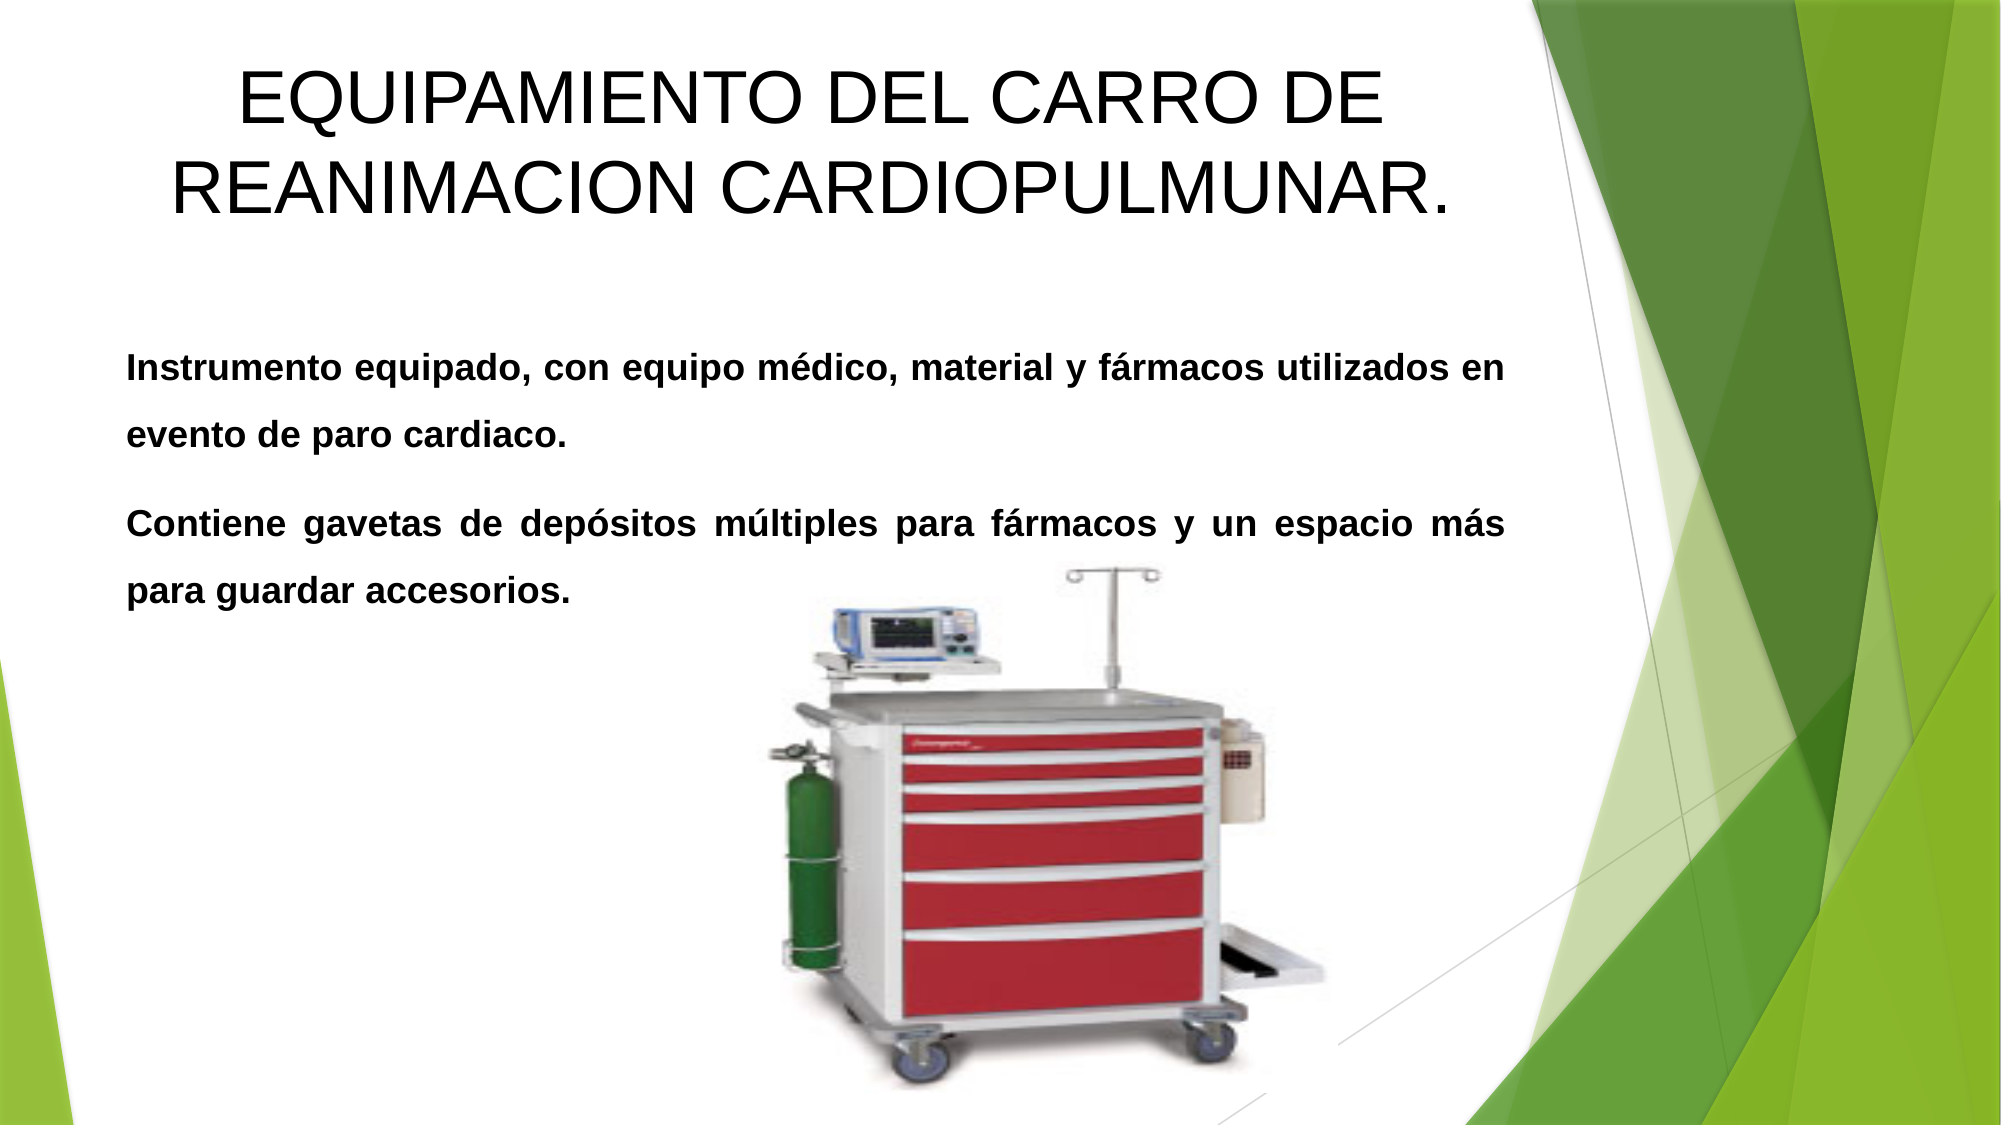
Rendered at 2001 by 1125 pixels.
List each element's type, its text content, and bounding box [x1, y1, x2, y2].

title EQUIPAMIENTO DEL CARRO DE REANIMACION CARDIOPULMUNAR. [106, 40, 1518, 258]
picture [755, 560, 1338, 1094]
list Instrumento equipado, con equipo médico, material y fármacos utilizados en evento de paro cardiaco. Contiene gavetas de depósitos múltiples para fármacos y un espacio más para guardar accesorios. [111, 247, 1522, 991]
